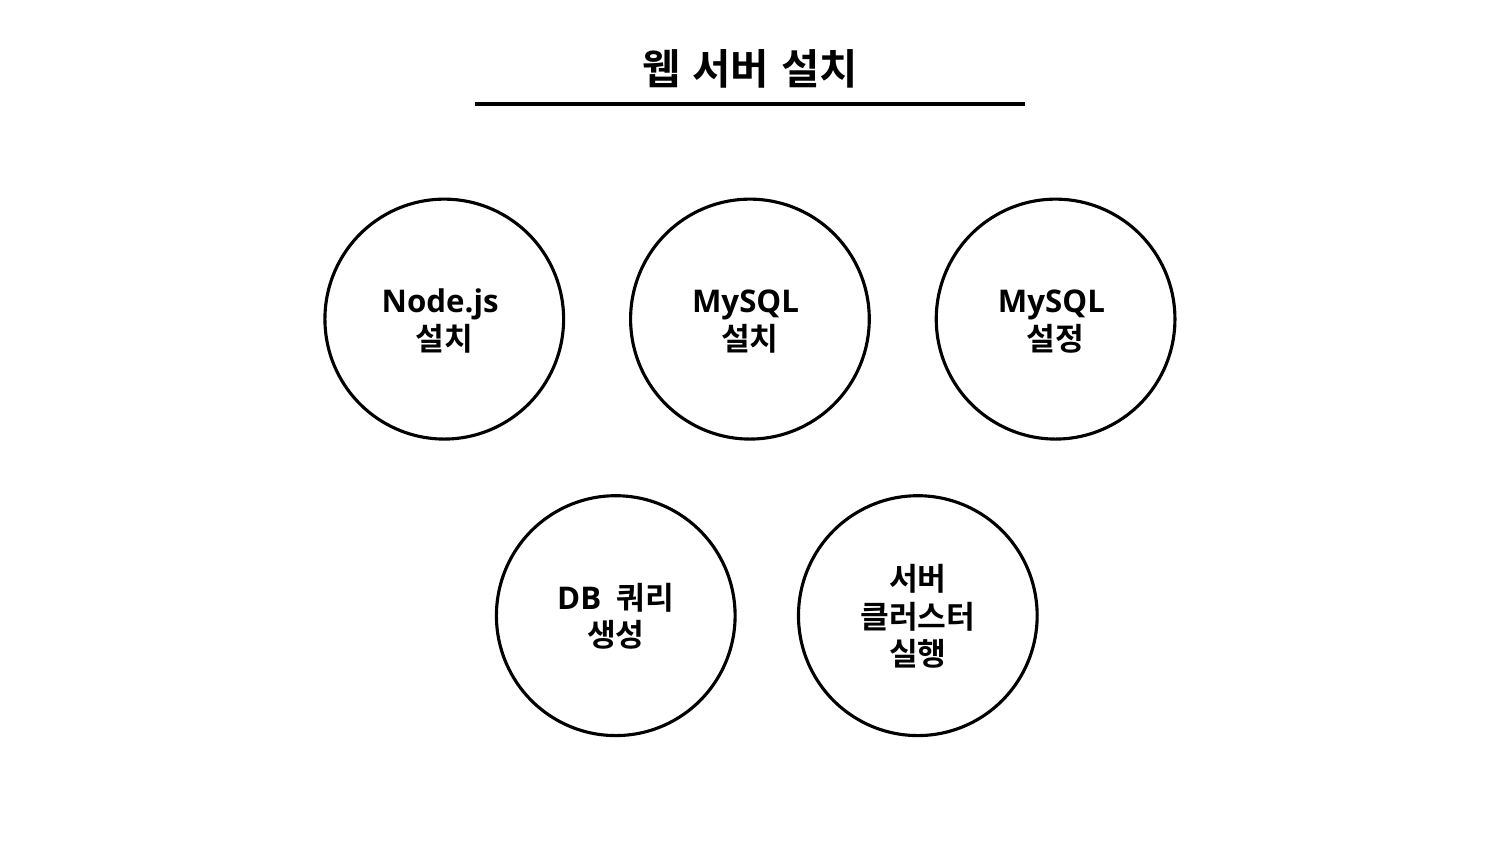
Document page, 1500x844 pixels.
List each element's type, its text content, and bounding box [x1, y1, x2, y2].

title 웹 서버 설치 [367, 36, 1133, 100]
text_box DB 쿼리 생성 [496, 495, 736, 736]
text_box Node.js 설치 [324, 199, 564, 440]
text_box 서버 클러스터 실행 [798, 495, 1038, 736]
text_box MySQL 설정 [936, 199, 1175, 440]
text_box MySQL 설치 [630, 199, 870, 440]
